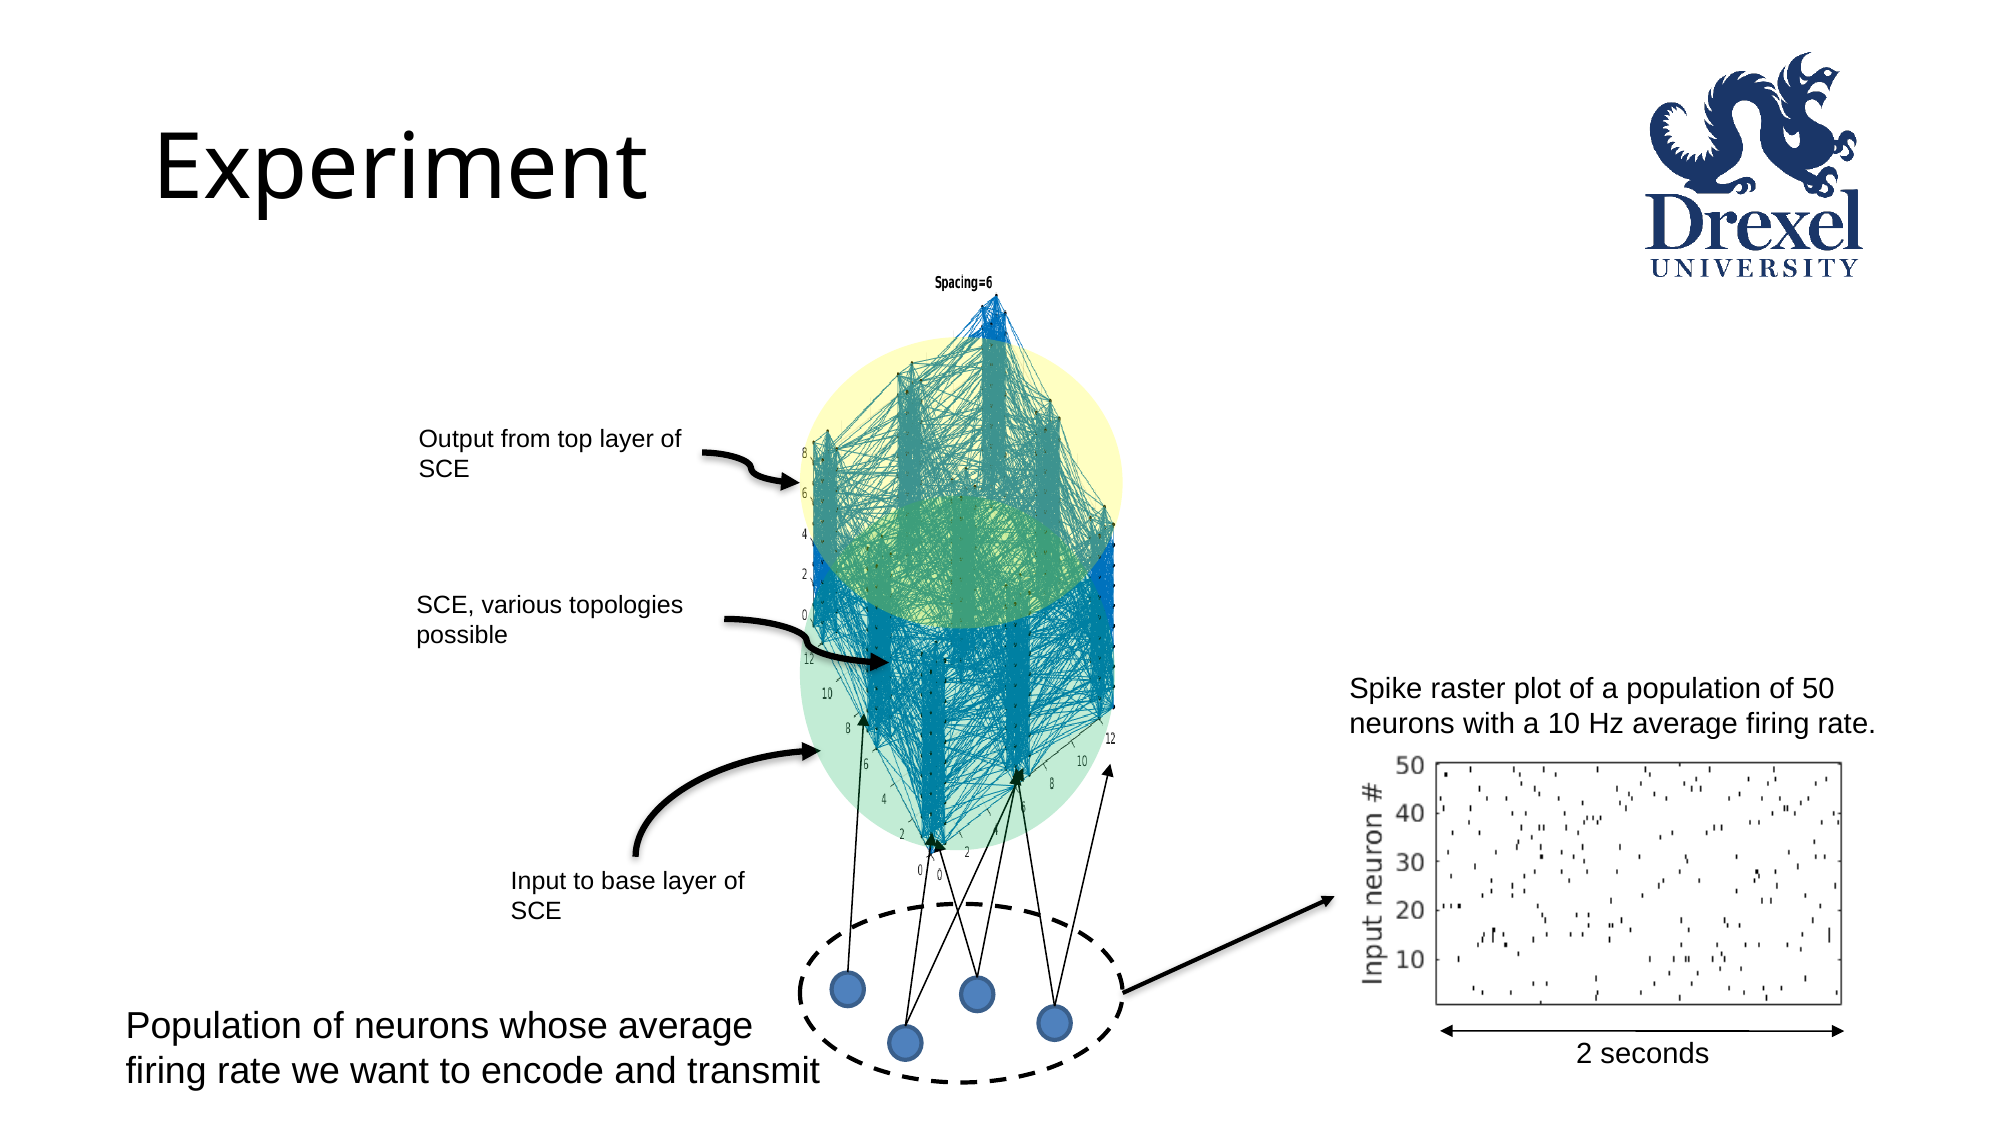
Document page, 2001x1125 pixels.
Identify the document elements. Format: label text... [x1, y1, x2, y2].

picture [1645, 52, 1863, 277]
text_box [724, 615, 757, 625]
text_box [909, 901, 956, 1013]
text_box [958, 975, 996, 1014]
text_box [632, 755, 757, 856]
text_box [829, 970, 866, 1009]
text_box [977, 898, 994, 978]
text_box Experiment [137, 59, 1288, 278]
text_box [797, 928, 849, 993]
text_box [1053, 898, 1081, 1007]
text_box [953, 898, 978, 978]
text_box [959, 901, 990, 970]
picture [1334, 718, 1896, 1035]
text_box 2 seconds [1561, 1042, 1767, 1077]
text_box Input to base layer of SCE [495, 856, 775, 932]
text_box [958, 898, 965, 911]
text_box [1036, 1004, 1073, 1043]
text_box Spike raster plot of a population of 50 neurons with a 10 Hz average firing rate. [1334, 661, 1922, 747]
text_box Output from top layer of SCE [403, 414, 702, 490]
text_box [1121, 895, 1329, 995]
text_box [847, 898, 854, 973]
text_box [887, 1024, 924, 1062]
text_box [1036, 898, 1055, 1005]
text_box Population of neurons whose average firing rate we want to encode and transmit [110, 993, 856, 1098]
picture [762, 257, 1150, 891]
text_box [904, 898, 925, 1027]
text_box [907, 912, 957, 1025]
text_box [849, 903, 1125, 1085]
text_box SCE, various topologies possible [401, 581, 725, 656]
text_box [702, 449, 757, 479]
